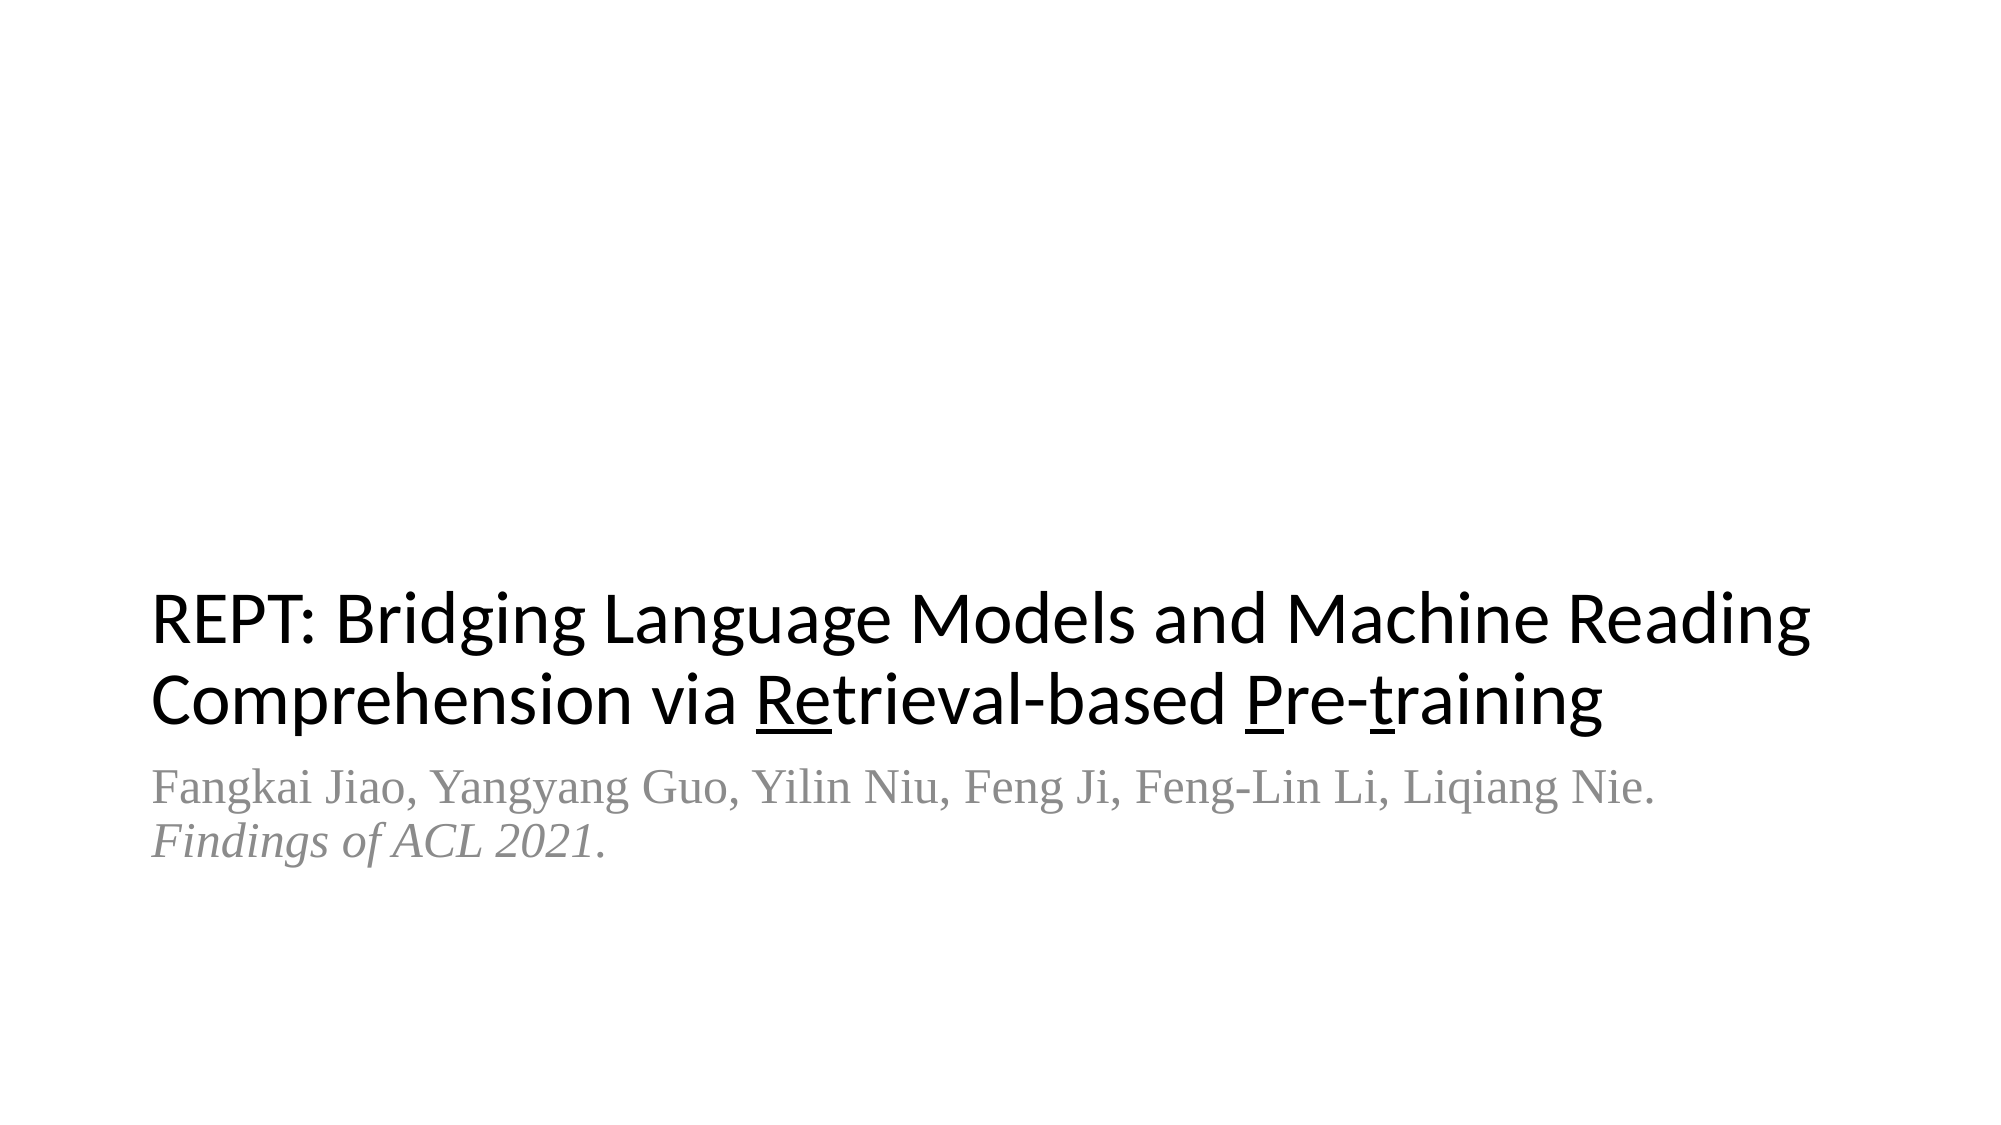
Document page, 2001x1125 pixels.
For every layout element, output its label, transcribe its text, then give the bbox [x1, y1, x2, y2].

list Fangkai Jiao, Yangyang Guo, Yilin Niu, Feng Ji, Feng-Lin Li, Liqiang Nie. Findings of ACL 2021. [136, 752, 1862, 999]
title REPT: Bridging Language Models and Machine Reading Comprehension via Retrieval-based Pre-training [136, 280, 1862, 749]
